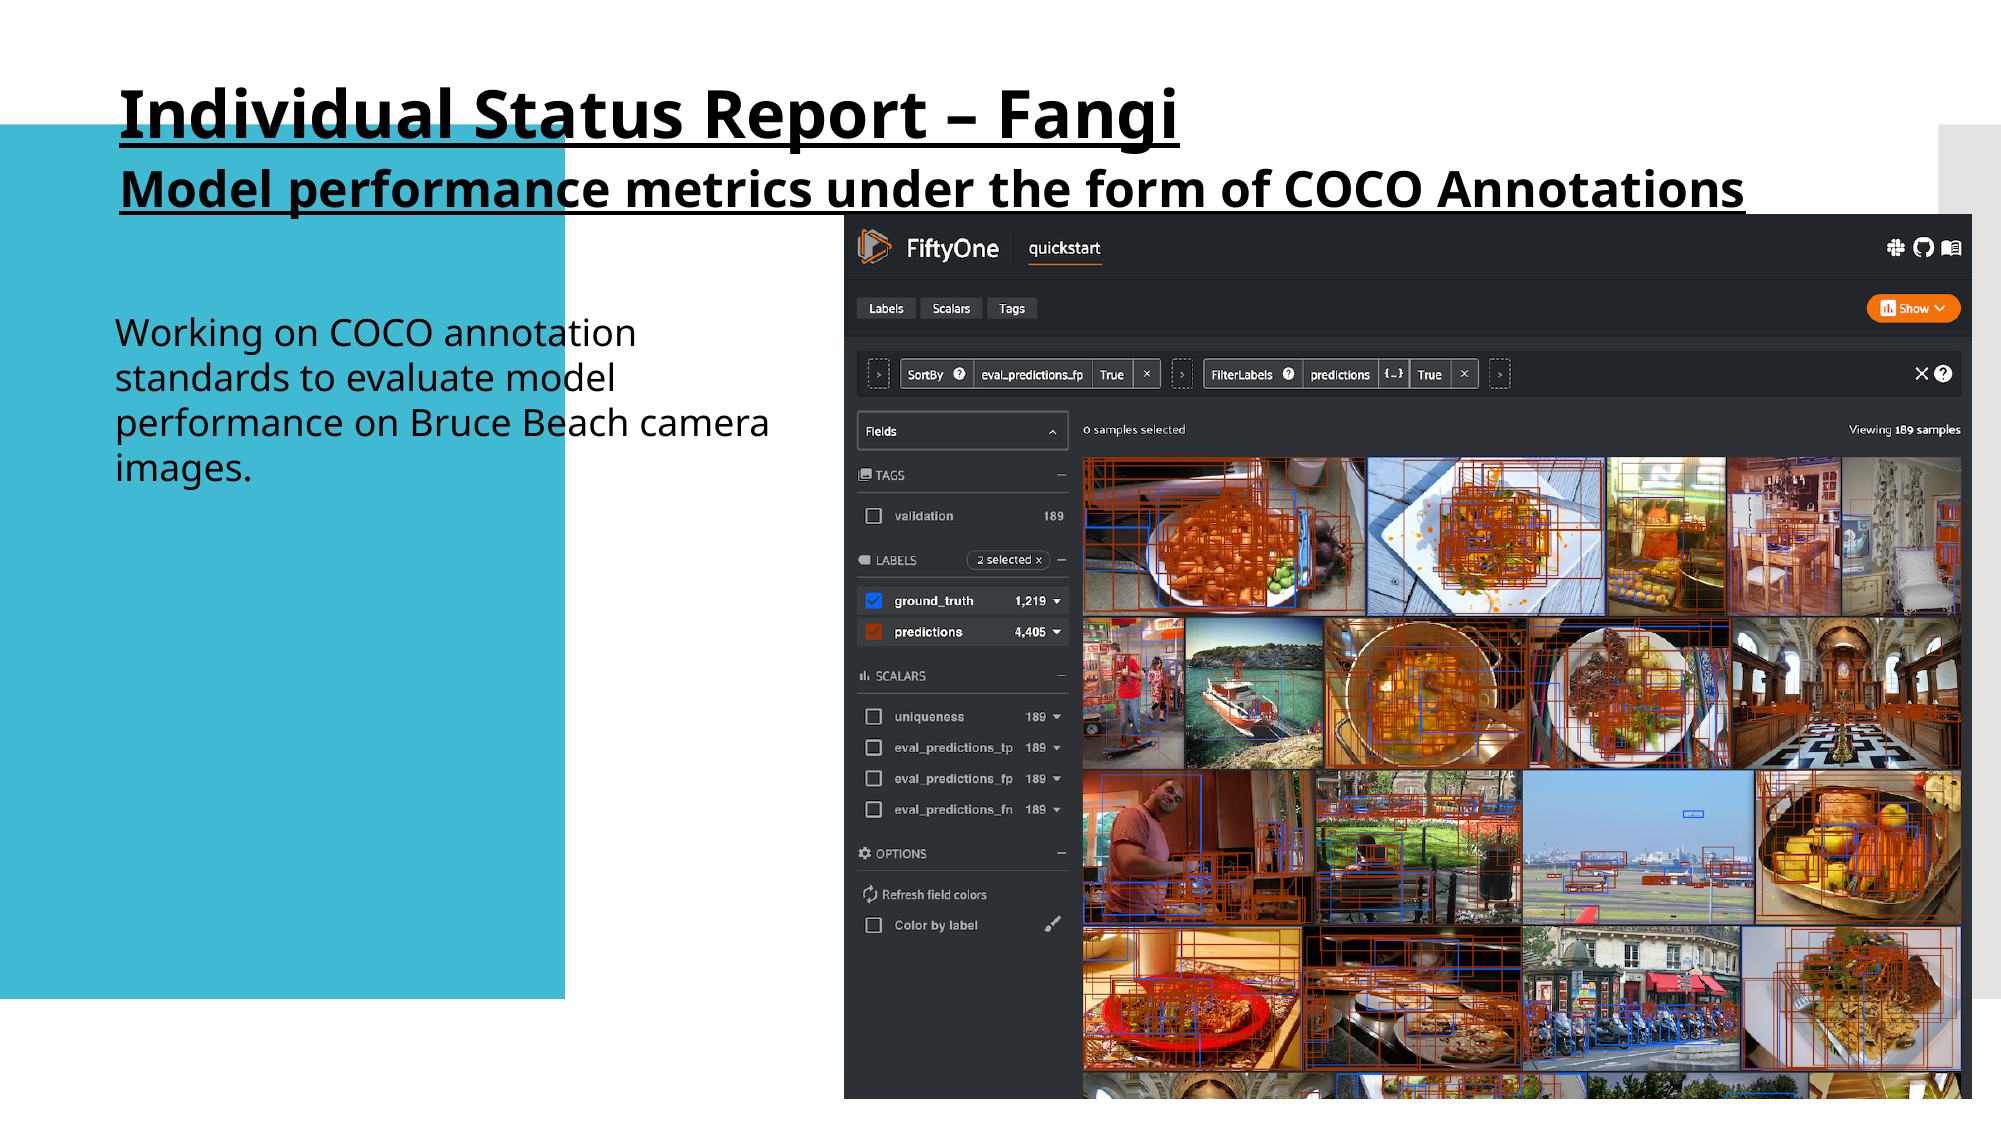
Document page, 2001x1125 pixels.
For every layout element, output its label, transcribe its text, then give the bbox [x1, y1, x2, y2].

text_box Individual Status Report – Fangi Model performance metrics under the form of COCO Annotations [119, 63, 1786, 218]
picture [844, 213, 1973, 1100]
text_box Working on COCO annotation standards to evaluate model performance on Bruce Beach camera images. [99, 301, 807, 497]
